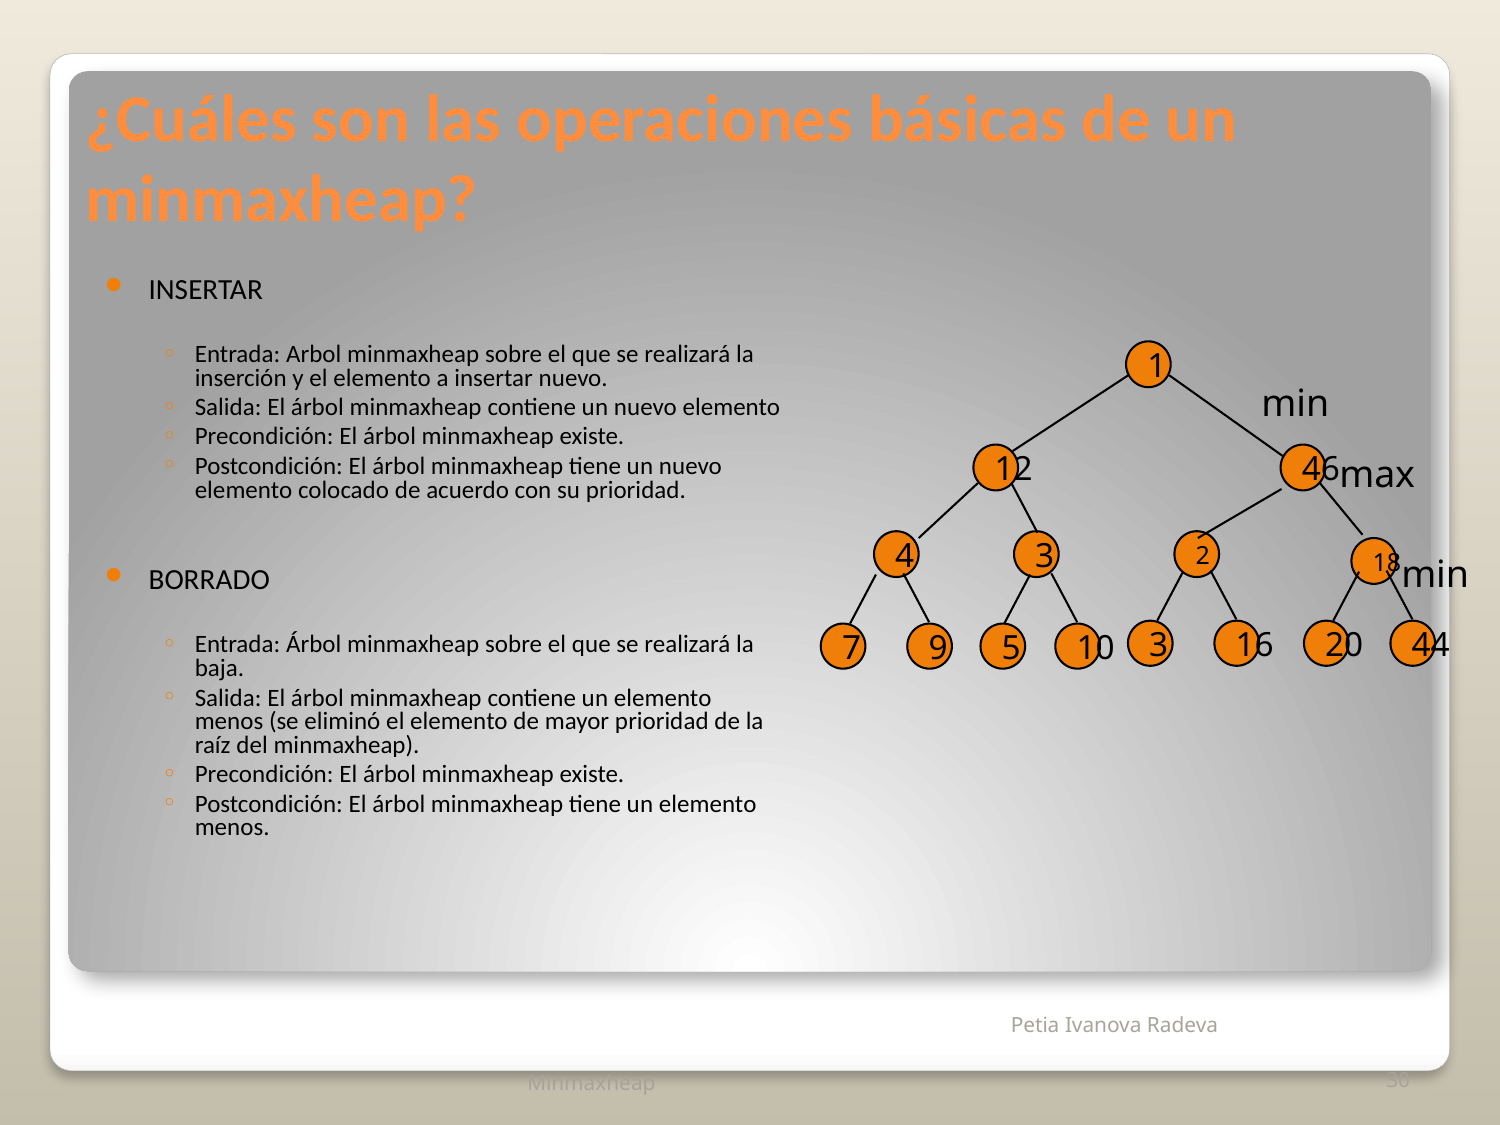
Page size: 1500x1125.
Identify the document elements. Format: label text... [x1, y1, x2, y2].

slide_number 30 [1074, 1024, 1425, 1103]
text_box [820, 341, 1490, 669]
list INSERTAR Entrada: Arbol minmaxheap sobre el que se realizará la inserción y el elemento a insertar nuevo. Salida: El árbol minmaxheap contiene un nuevo elemento Precondición: El árbol minmaxheap existe. Postcondición: El árbol minmaxheap tiene un nuevo elemento colocado de acuerdo con su prioridad. BORRADO Entrada: Árbol minmaxheap sobre el que se realizará la baja. Salida: El árbol minmaxheap contiene un elemento menos (se eliminó el elemento de mayor prioridad de la raíz del minmaxheap). Precondición: El árbol minmaxheap existe. Postcondición: El árbol minmaxheap tiene un elemento menos. [74, 262, 798, 1006]
slide_number [75, 1024, 502, 1103]
footer Minmaxheap [512, 1024, 988, 1103]
title ¿Cuáles son las operaciones básicas de un minmaxheap? [70, 70, 1413, 243]
